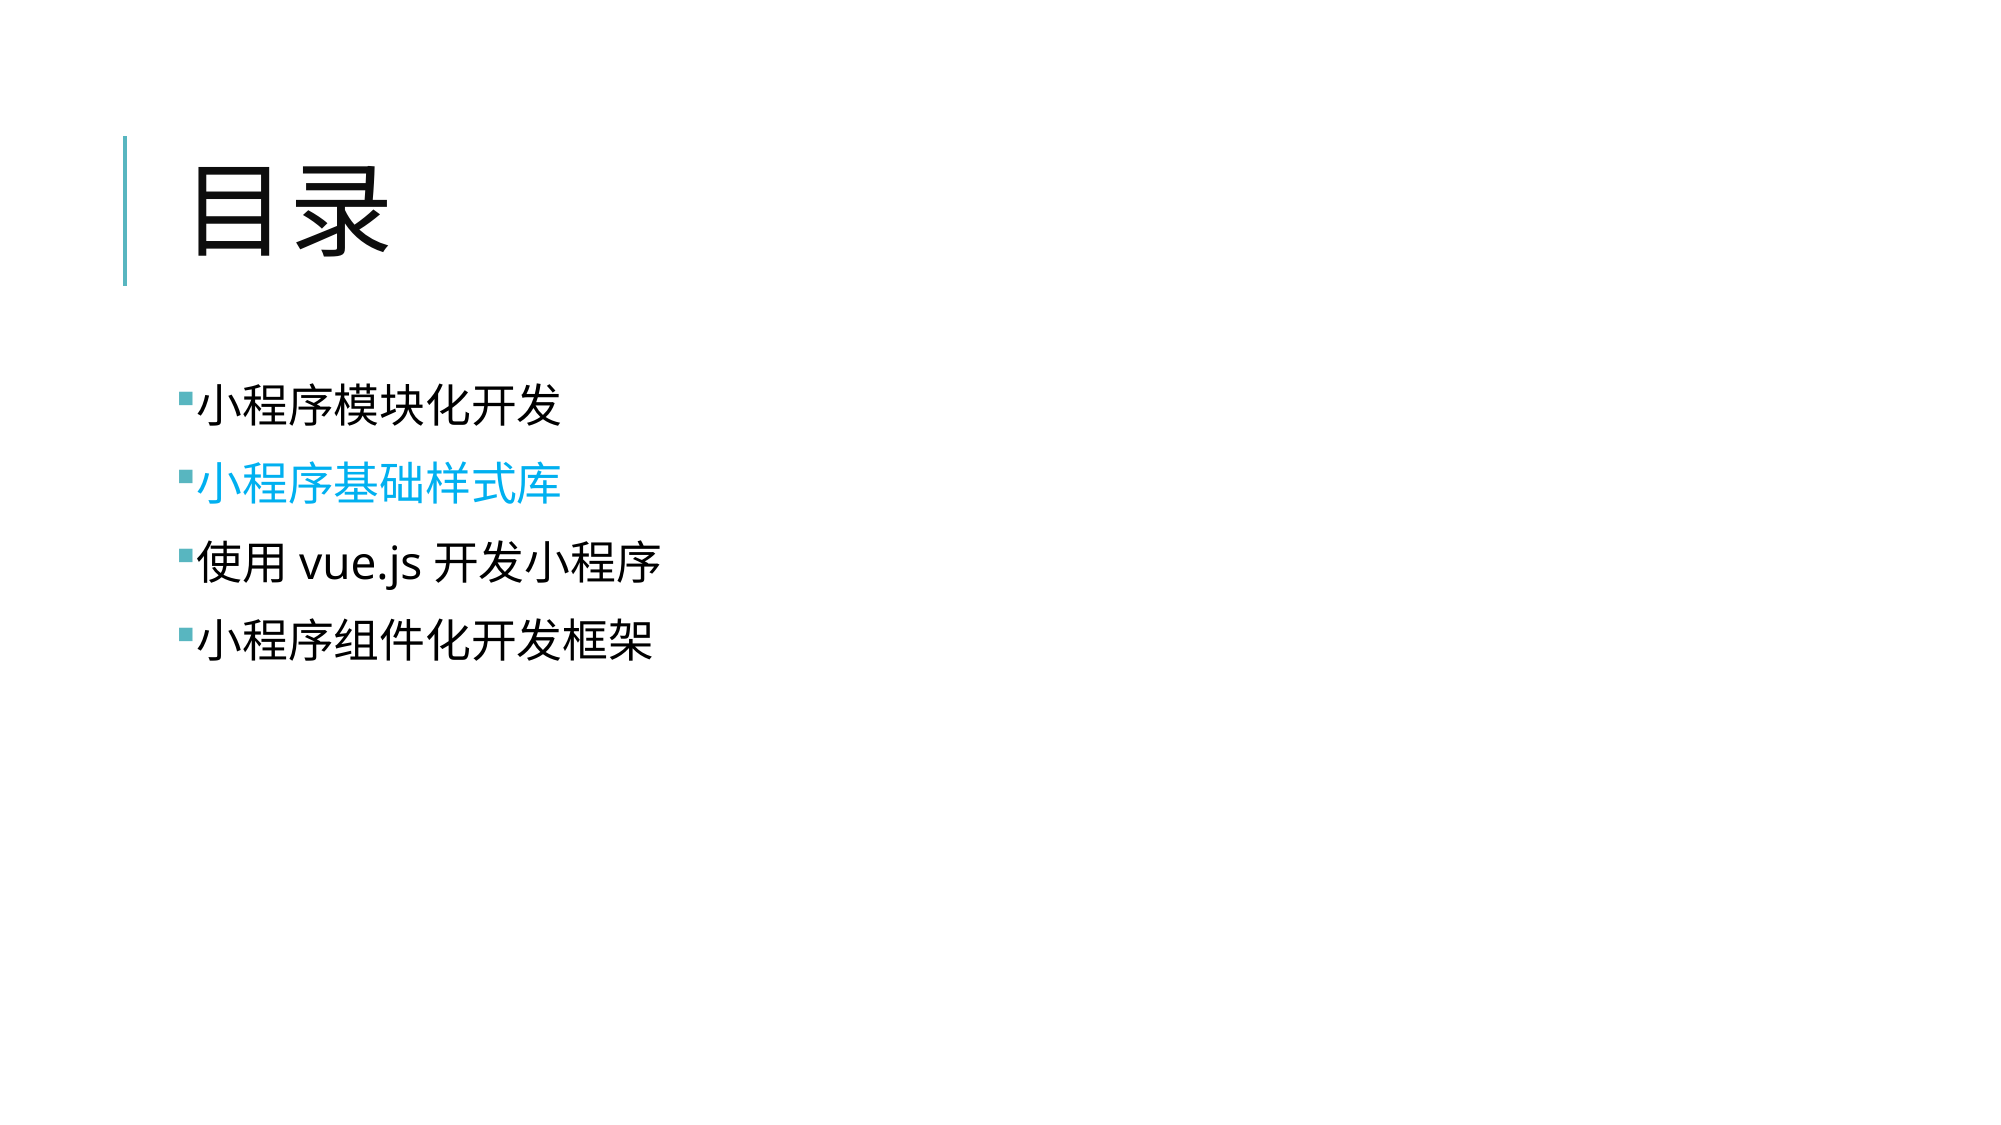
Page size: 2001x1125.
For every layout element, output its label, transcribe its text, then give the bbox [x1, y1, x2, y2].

title 目录 [168, 96, 1763, 342]
list 小程序模块化开发 小程序基础样式库 使用vue.js开发小程序 小程序组件化开发框架 [168, 375, 1763, 1035]
